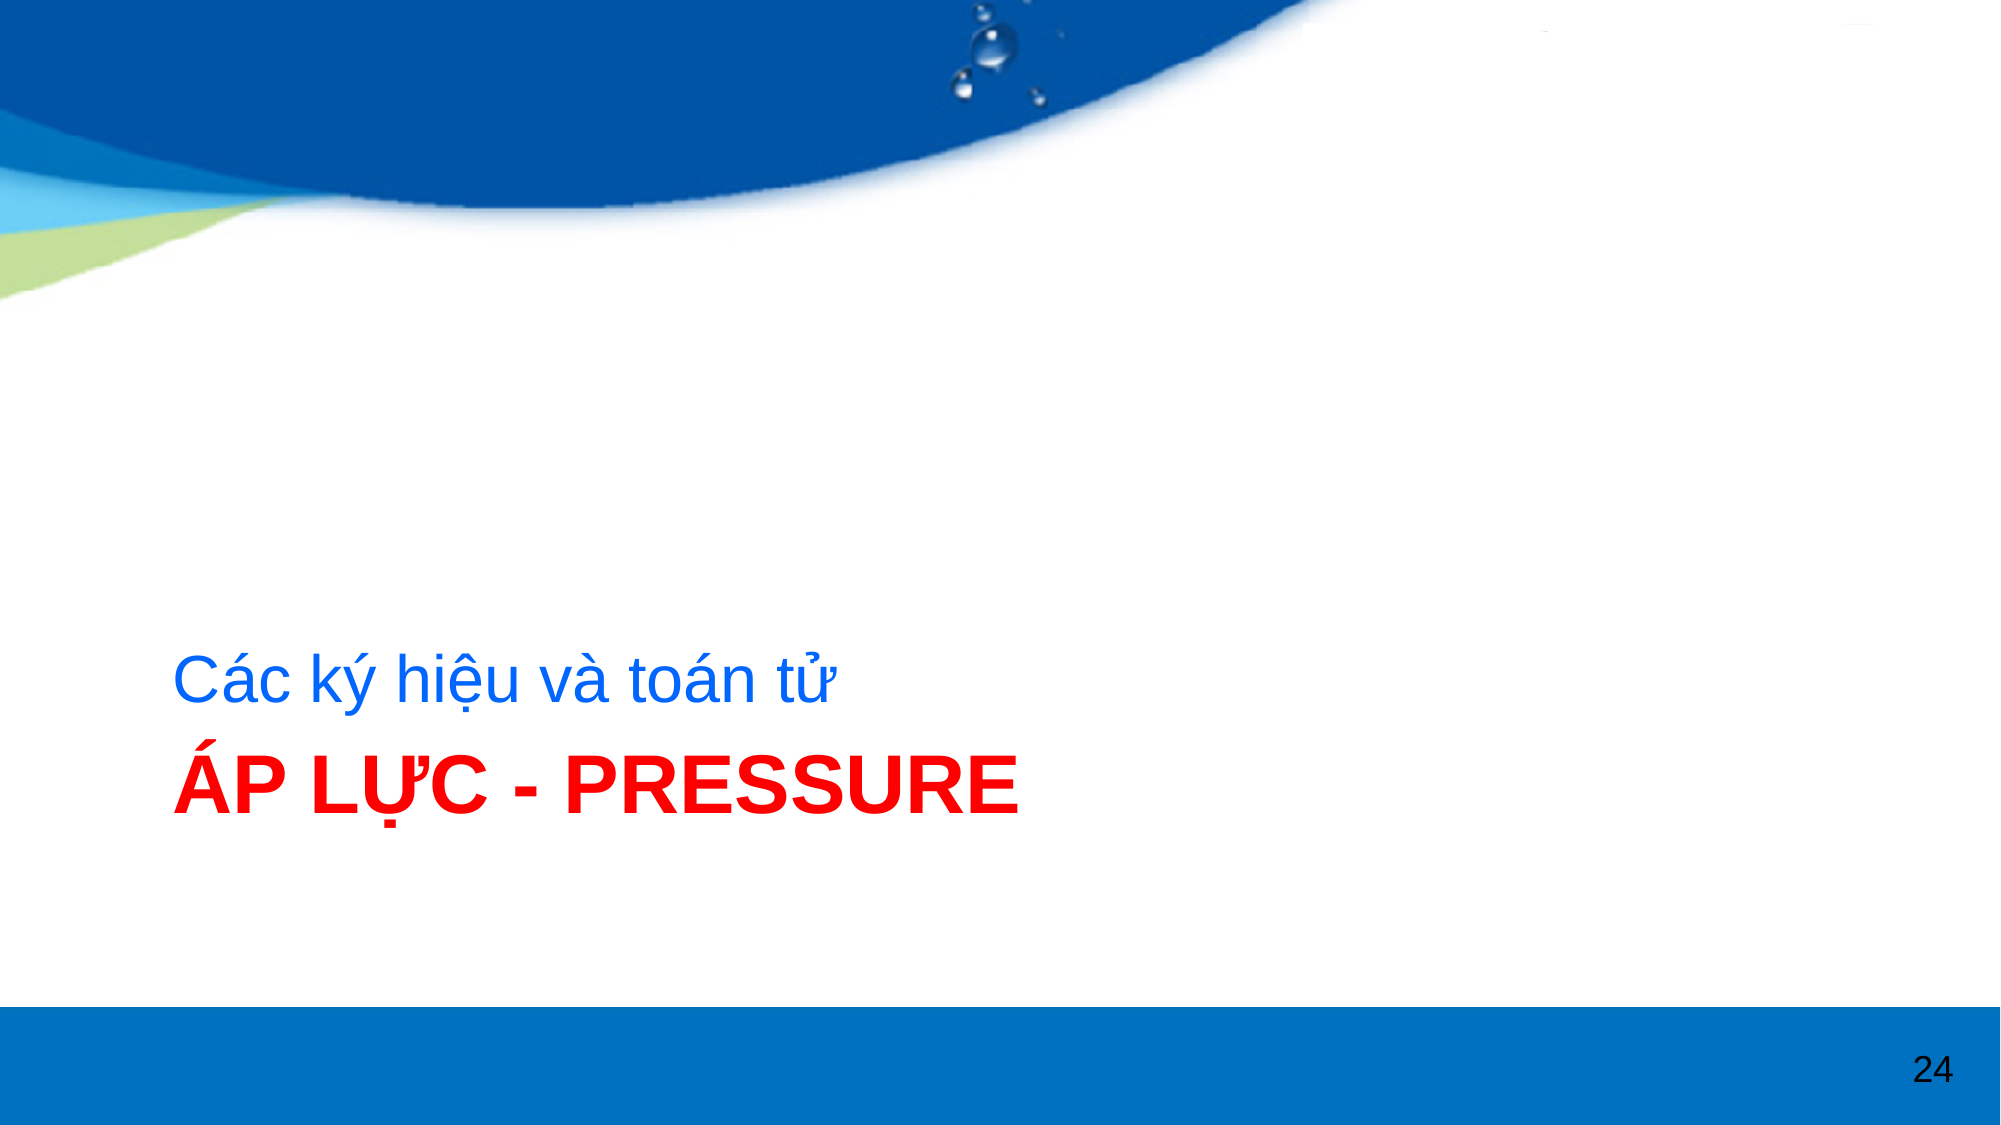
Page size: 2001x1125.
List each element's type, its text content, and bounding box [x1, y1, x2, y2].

list Các ký hiệu và toán tử [157, 476, 1858, 723]
picture [0, 0, 2001, 1125]
title Áp lực - Pressure [157, 723, 1858, 947]
